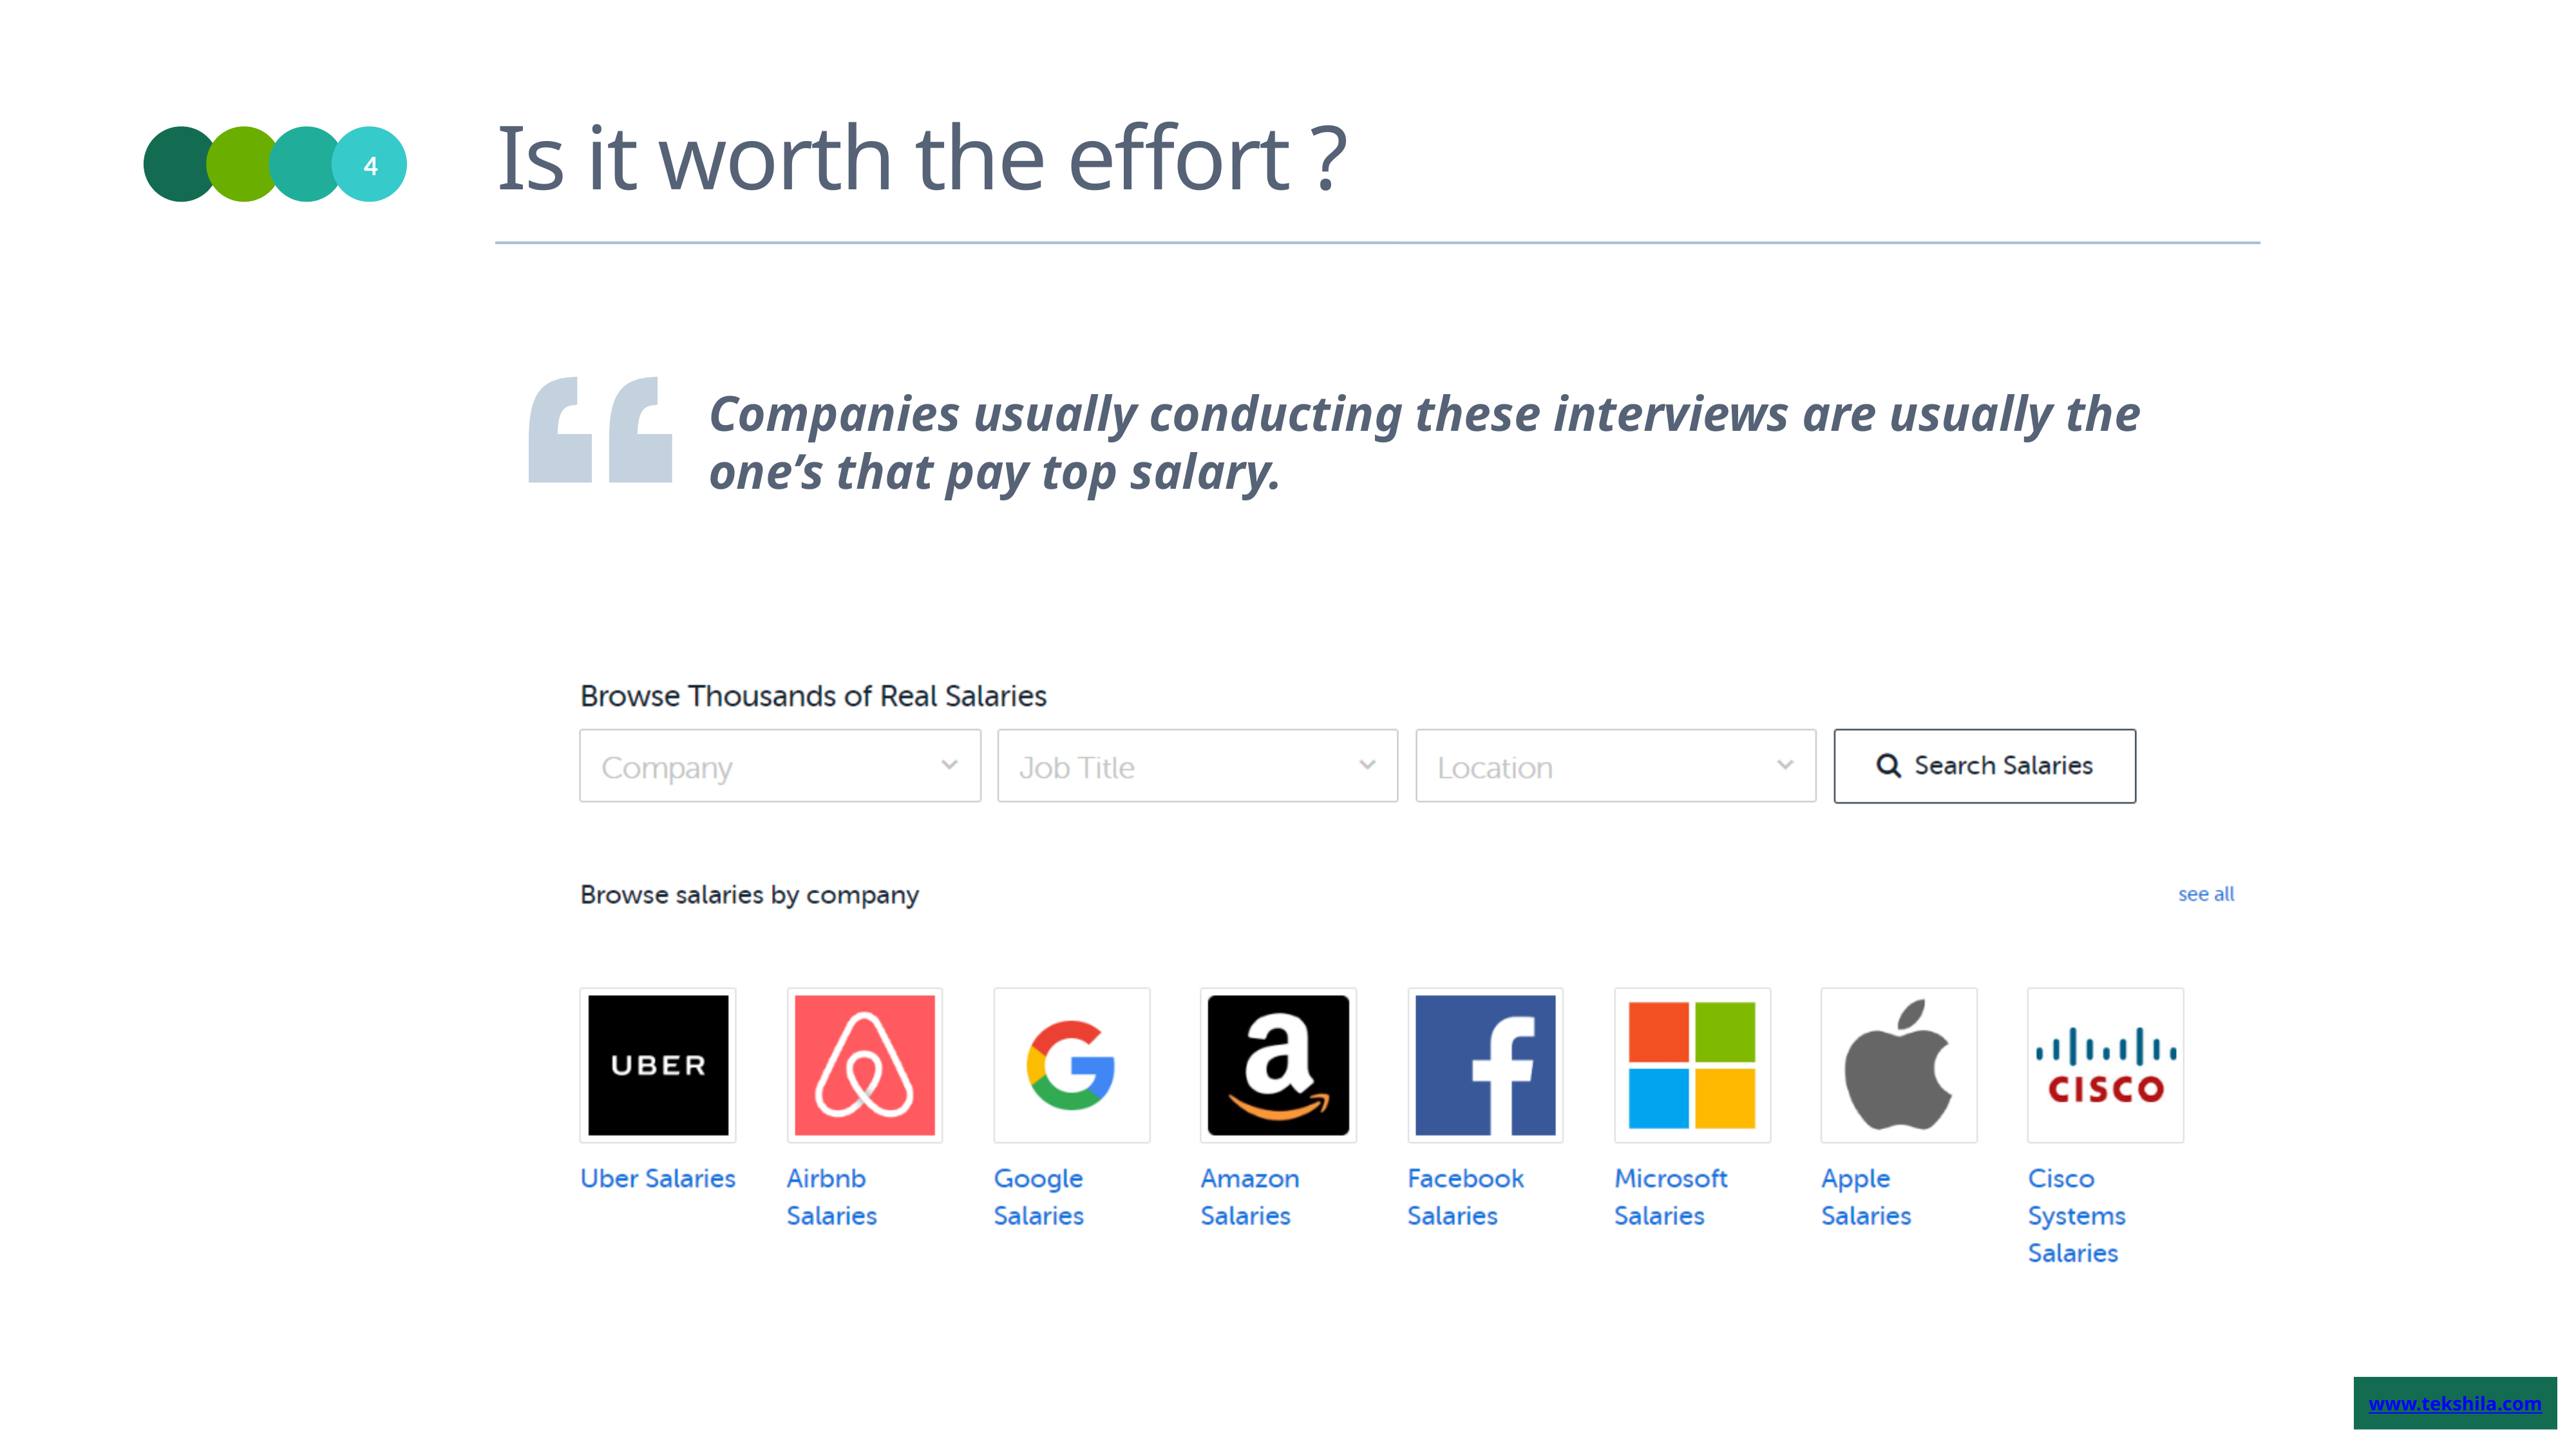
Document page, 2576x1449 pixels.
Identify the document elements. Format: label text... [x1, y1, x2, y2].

title Is it worth the effort ? [491, 95, 2436, 216]
text_box [609, 376, 672, 483]
text_box Companies usually conducting these interviews are usually the one’s that pay top salary. [703, 377, 2149, 626]
text_box [529, 376, 592, 483]
picture [461, 644, 2275, 1336]
slide_number 4 [357, 141, 384, 187]
